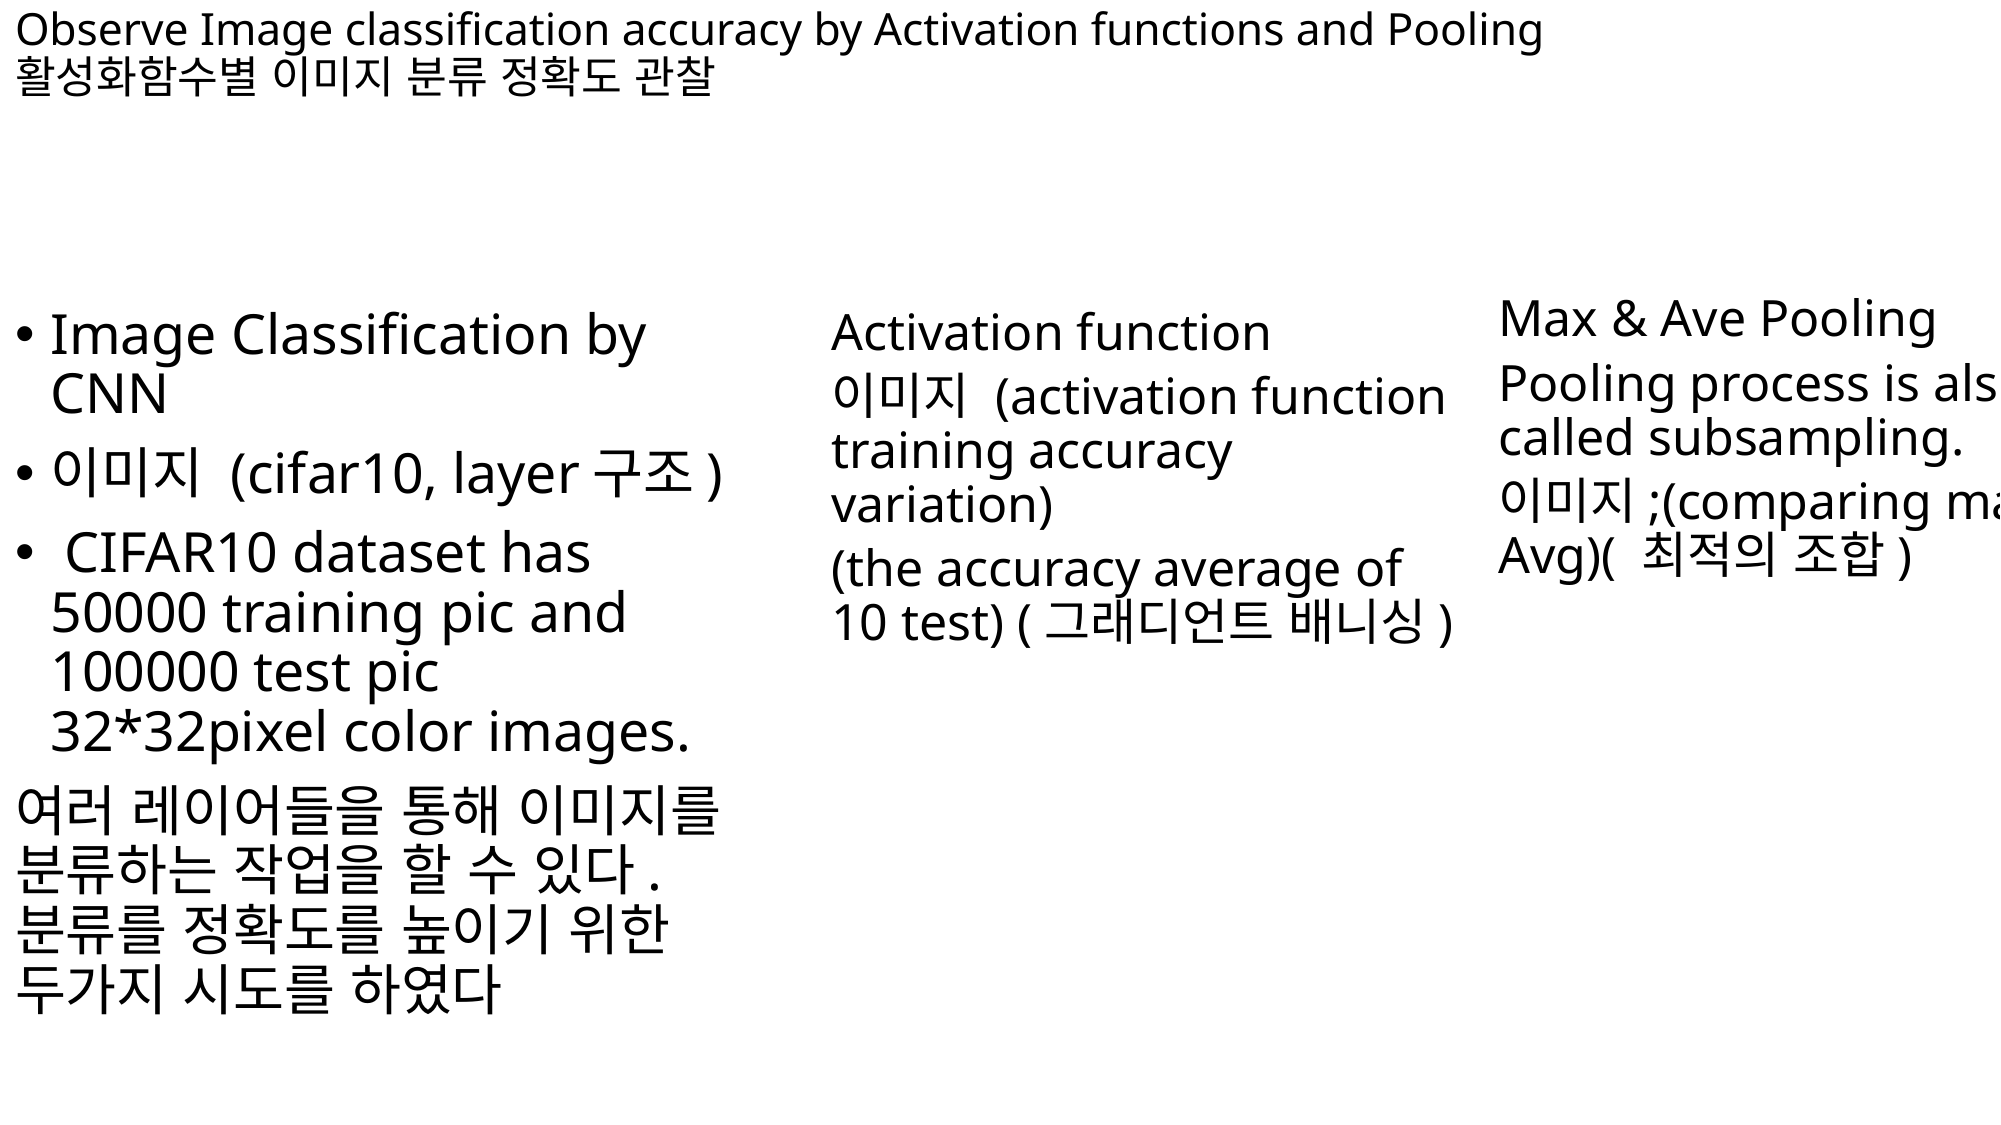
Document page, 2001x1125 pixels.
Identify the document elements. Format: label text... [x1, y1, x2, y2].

text_box Max & Ave Pooling Pooling process is also called subsampling. 이미지;(comparing max & Avg)( 최적의 조합) [1408, 286, 2000, 1112]
list Image Classification by CNN 이미지 (cifar10, layer구조) CIFAR10 dataset has 50000 training pic and 100000 test pic 32*32pixel color images. 여러 레이어들을 통해 이미지를 분류하는 작업을 할 수 있다. 분류를 정확도를 높이기 위한 두가지 시도를 하였다 [0, 298, 742, 1125]
text_box [0, 0, 2000, 75]
text_box Activation function 이미지 (activation function training accuracy variation) (the accuracy average of 10 test) (그래디언트 배니싱) [741, 299, 1483, 1125]
title Observe Image classification accuracy by Activation functions and Pooling 활성화함수별 이미지 분류 정확도 관찰 [0, 75, 1725, 218]
